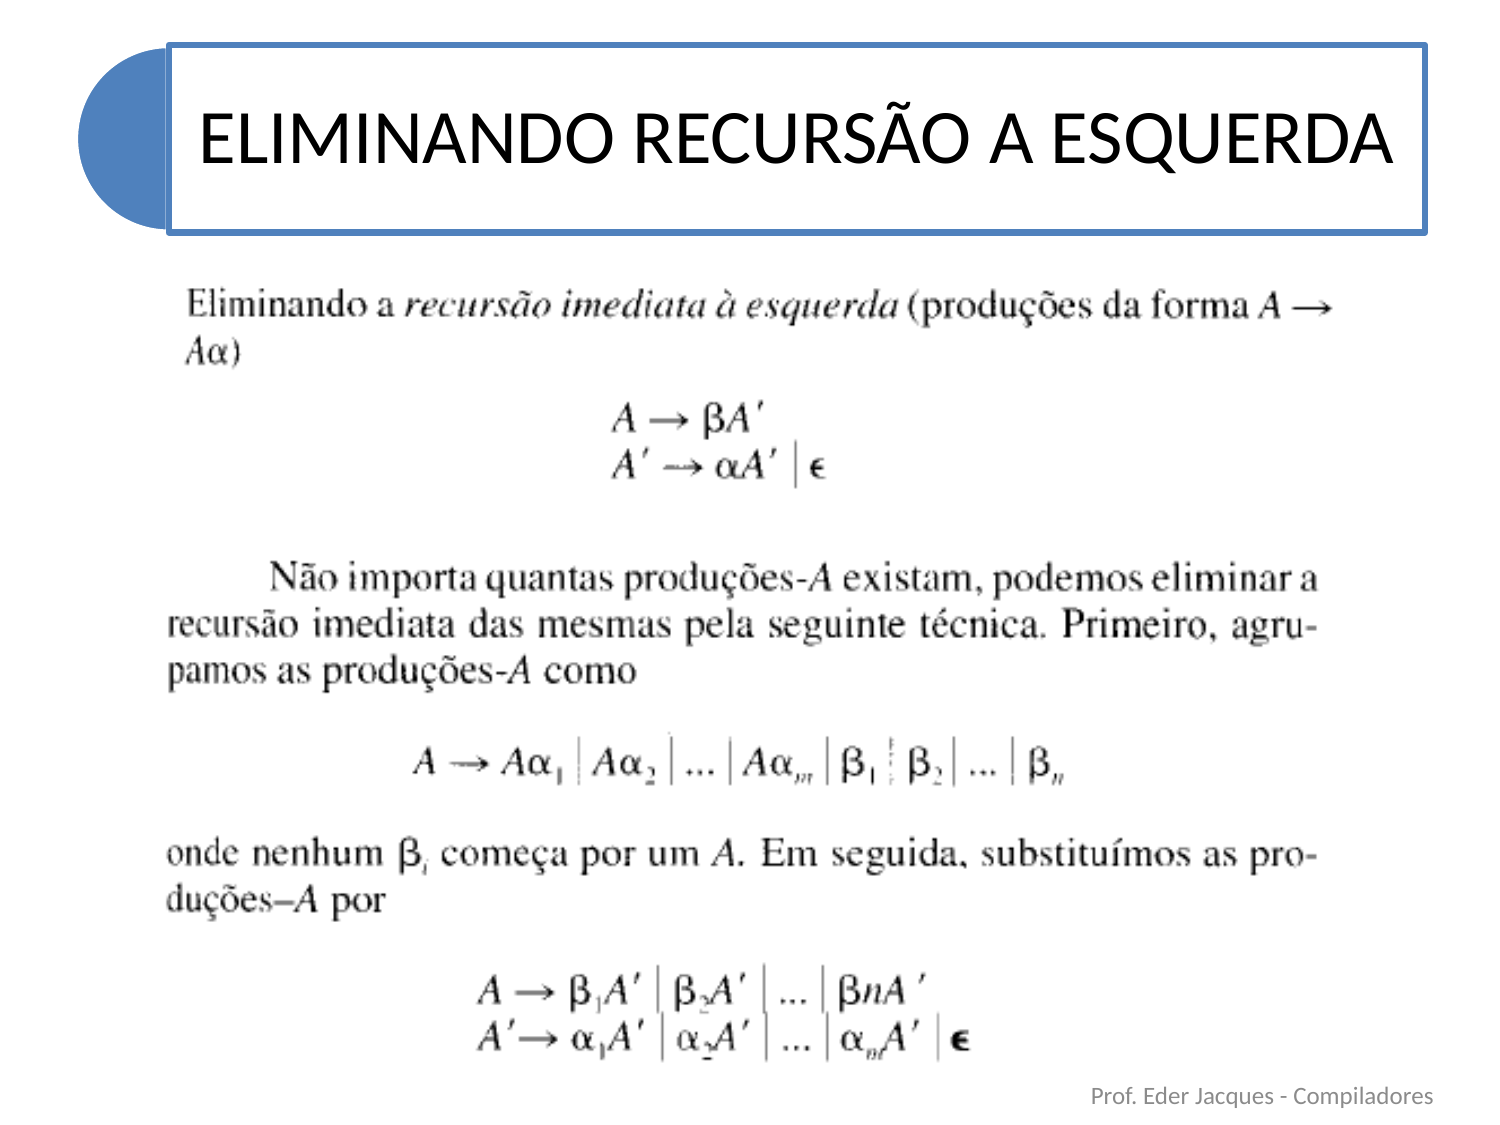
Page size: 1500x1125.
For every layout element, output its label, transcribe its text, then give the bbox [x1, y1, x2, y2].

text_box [78, 47, 1425, 231]
footer Prof. Eder Jacques - Compiladores [1025, 1065, 1500, 1125]
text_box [143, 260, 1359, 1100]
table_cell {+, ε} [1025, 1102, 1357, 1107]
